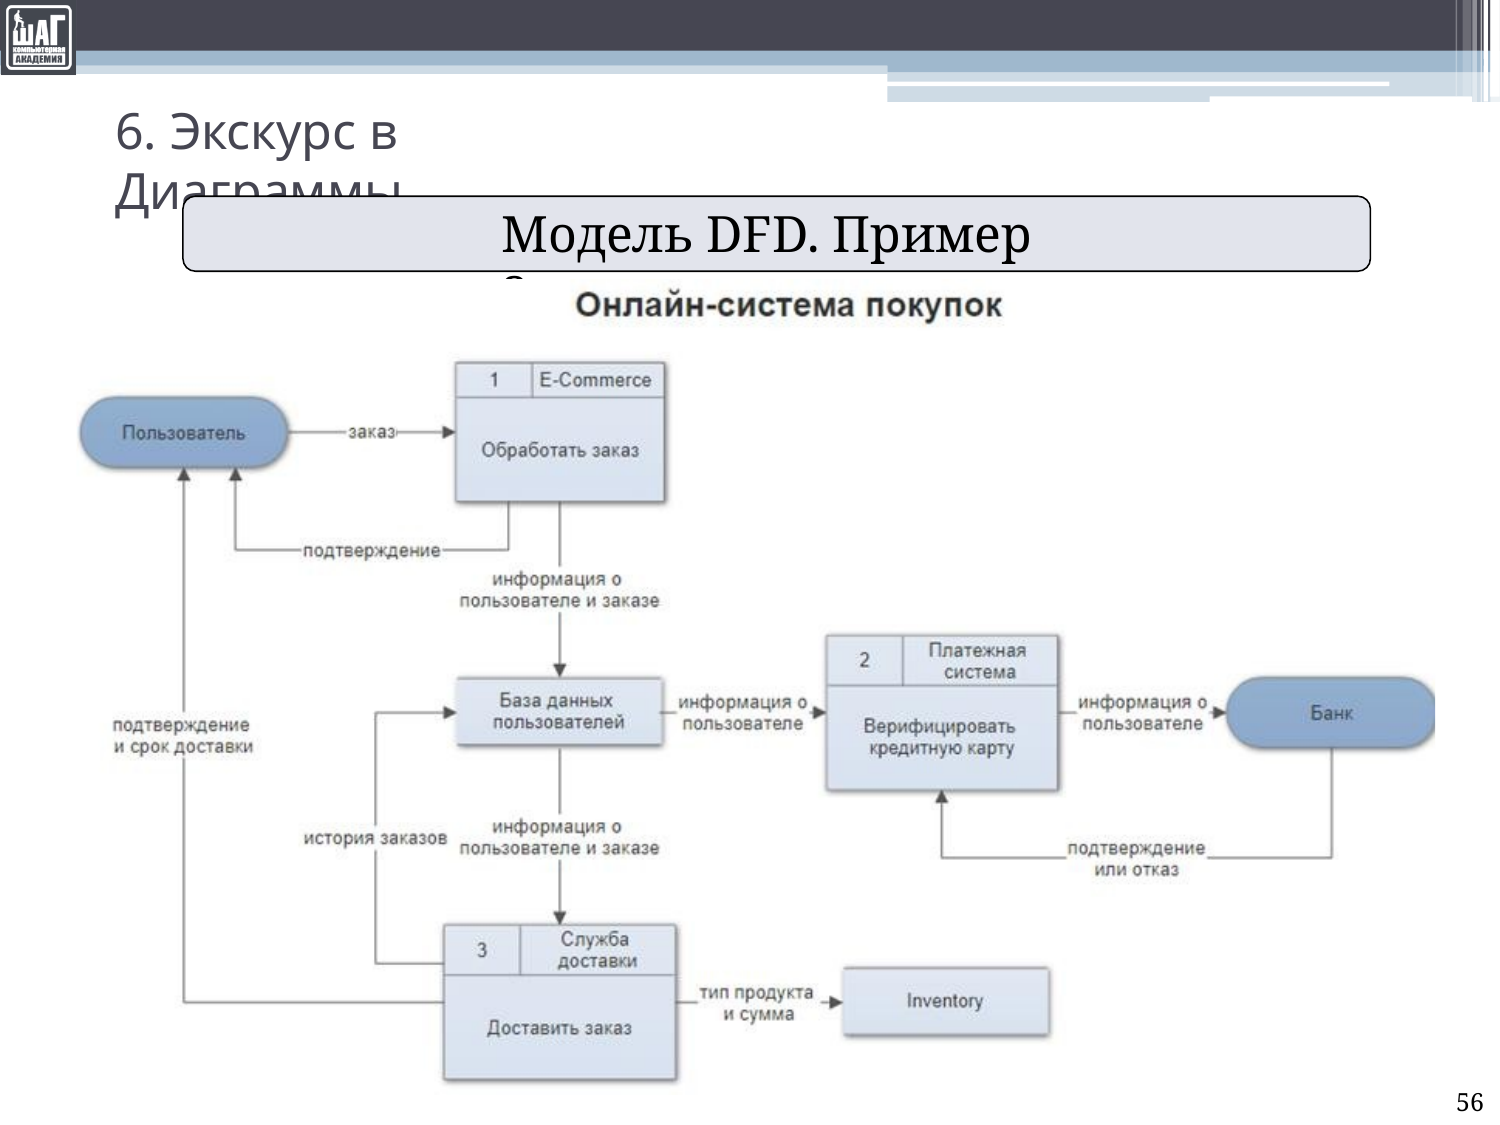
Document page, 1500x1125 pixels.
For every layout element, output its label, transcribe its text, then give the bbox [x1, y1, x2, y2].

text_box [181, 195, 1372, 273]
text_box [76, 279, 1436, 1095]
title 6. Экскурс в Диаграммы [113, 97, 683, 279]
text_box [0, 0, 77, 76]
slide_number 56 [1449, 1086, 1492, 1125]
